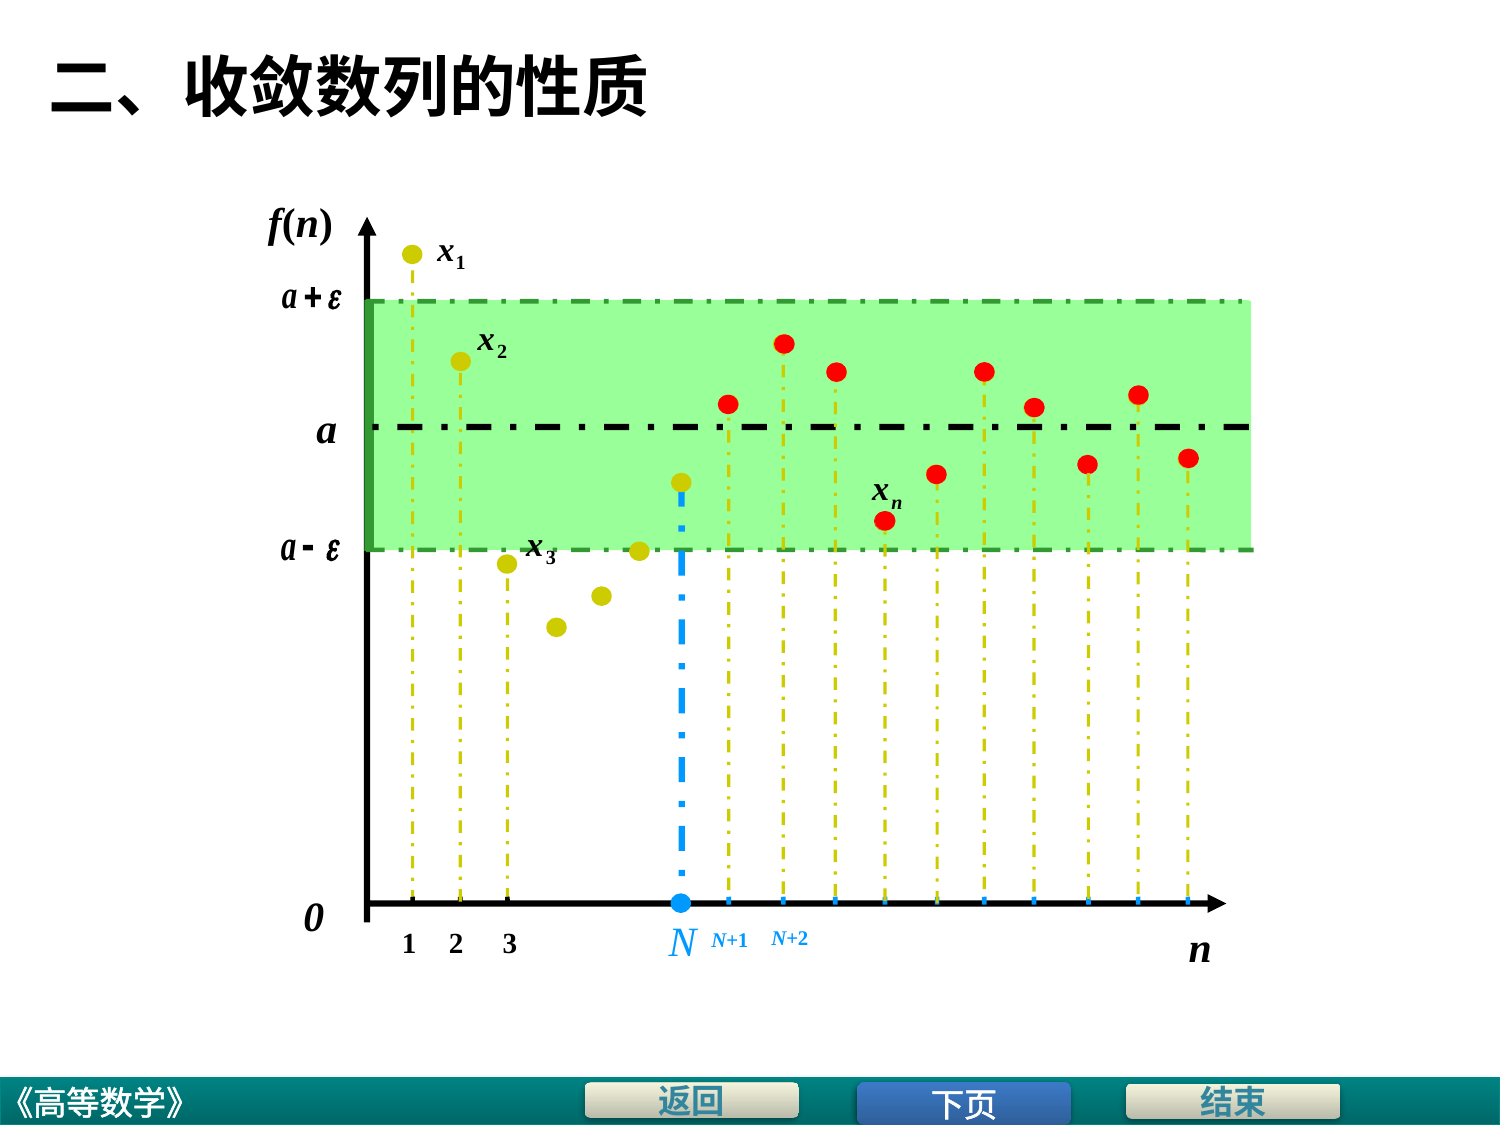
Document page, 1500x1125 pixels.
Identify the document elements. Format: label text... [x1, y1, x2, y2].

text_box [252, 185, 1254, 977]
text_box 二、收敛数列的性质 [33, 37, 713, 163]
text_box 下页 [856, 1082, 1072, 1125]
